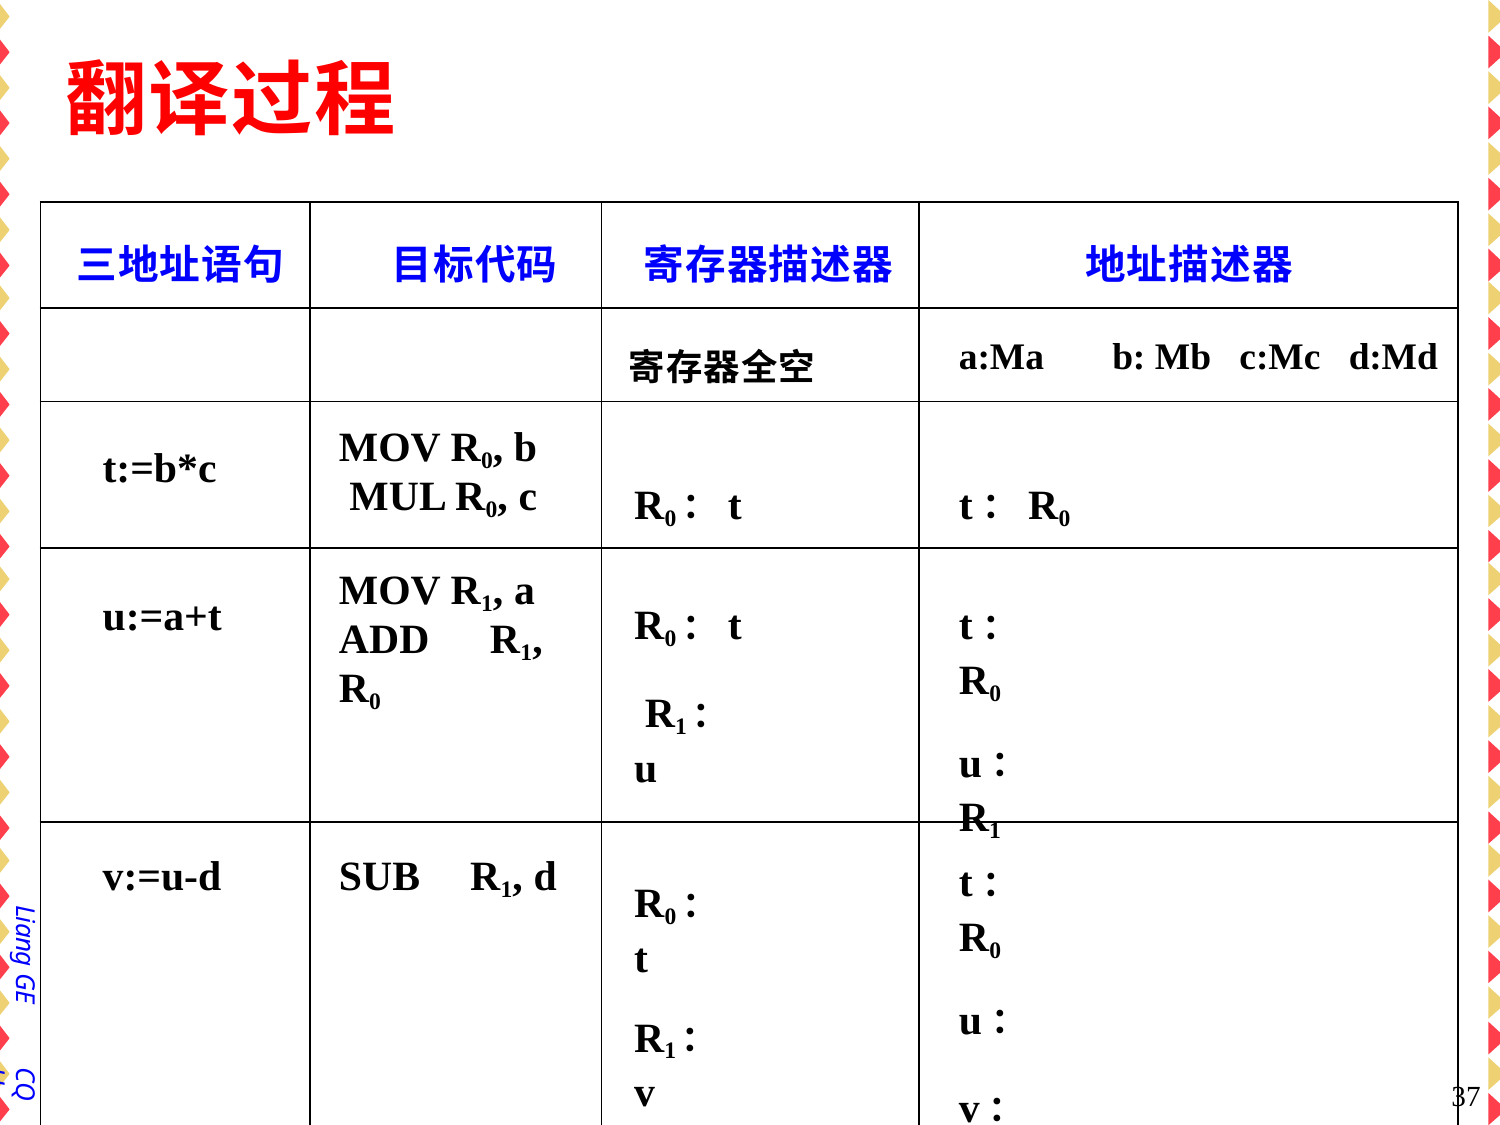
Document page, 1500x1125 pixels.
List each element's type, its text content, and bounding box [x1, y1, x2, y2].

table_cell [311, 309, 601, 401]
title 翻译过程 [62, 44, 402, 235]
slide_number 34 [1459, 1078, 1485, 1125]
table_header 三地址语句 [41, 203, 309, 307]
table_header 目标代码 [311, 203, 601, 307]
table_cell [41, 309, 309, 401]
table_cell t:=b*c [41, 402, 309, 547]
table_cell 寄存器全空 [602, 309, 918, 401]
text_box Liang GE [10, 902, 40, 1007]
table_cell R0：t [602, 402, 918, 547]
table_cell SUB R1, d [311, 823, 601, 1125]
table_header 寄存器描述器 [602, 203, 918, 307]
table_cell a:Ma b: Mb c:Mc d:Md [920, 309, 1457, 401]
table_cell R0：t R1：u [602, 549, 918, 821]
text_box CQU [10, 1065, 40, 1107]
table_header 地址描述器 [920, 203, 1457, 307]
table_cell MOV R0, b MUL R0, c [311, 402, 601, 547]
table_cell t：R0 u： v：R1 [920, 823, 1457, 1125]
table_cell R0：t R1：v [602, 823, 918, 1125]
table_cell MOV R1, a ADD R1, R0 [311, 549, 601, 821]
table_cell u:=a+t [41, 549, 309, 821]
table_cell t：R0 [920, 402, 1457, 547]
table_cell t：R0 u：R1 [920, 549, 1457, 821]
table_cell v:=u-d [41, 823, 309, 1125]
